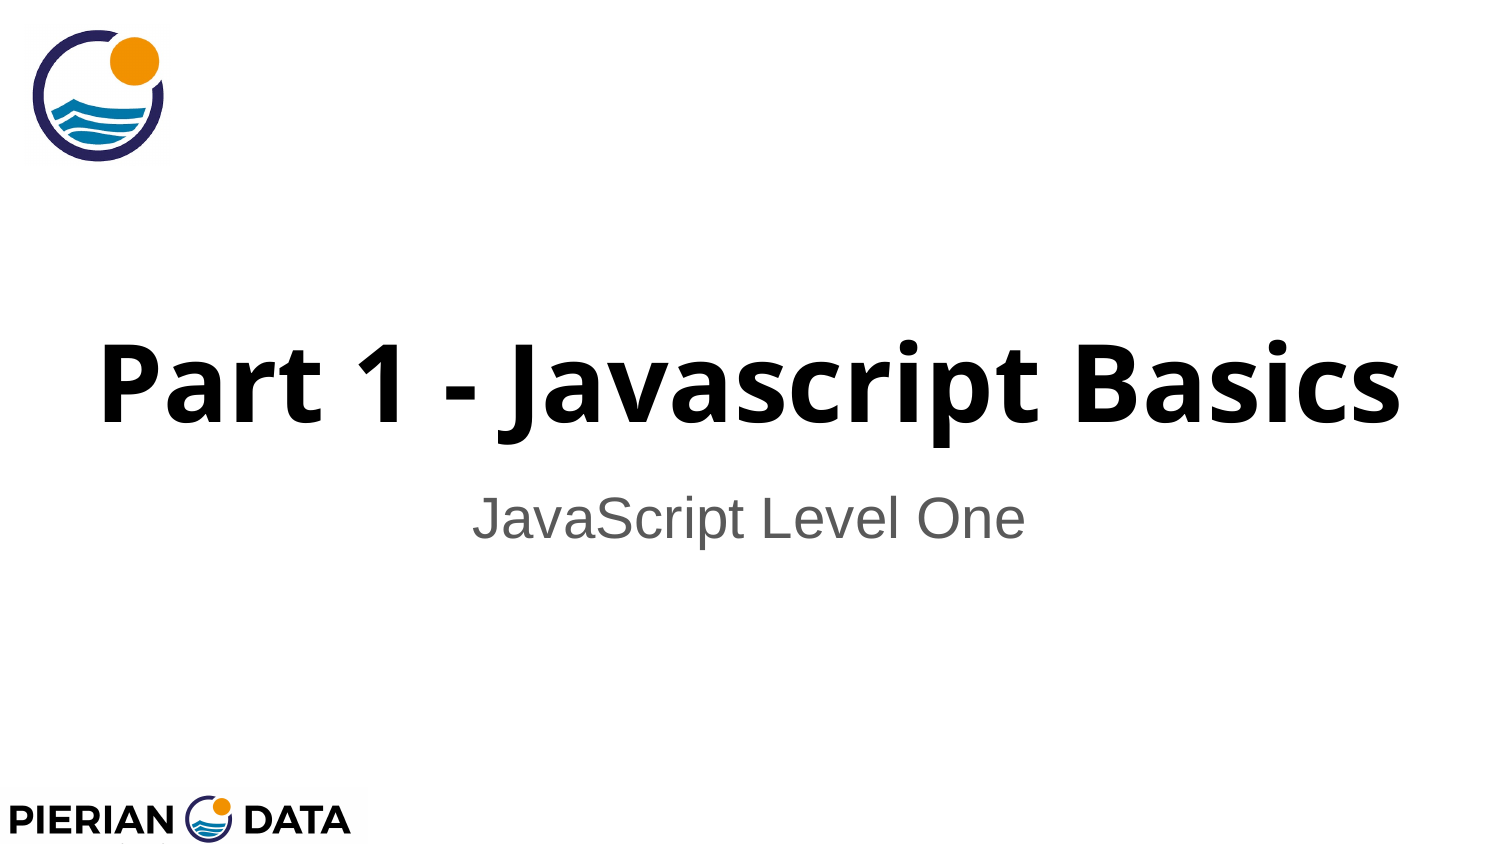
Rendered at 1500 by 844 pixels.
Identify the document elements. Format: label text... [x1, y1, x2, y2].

subtitle JavaScript Level One [51, 464, 1449, 595]
picture [0, 787, 368, 844]
title Part 1 - Javascript Basics [51, 122, 1449, 459]
picture [24, 24, 172, 167]
